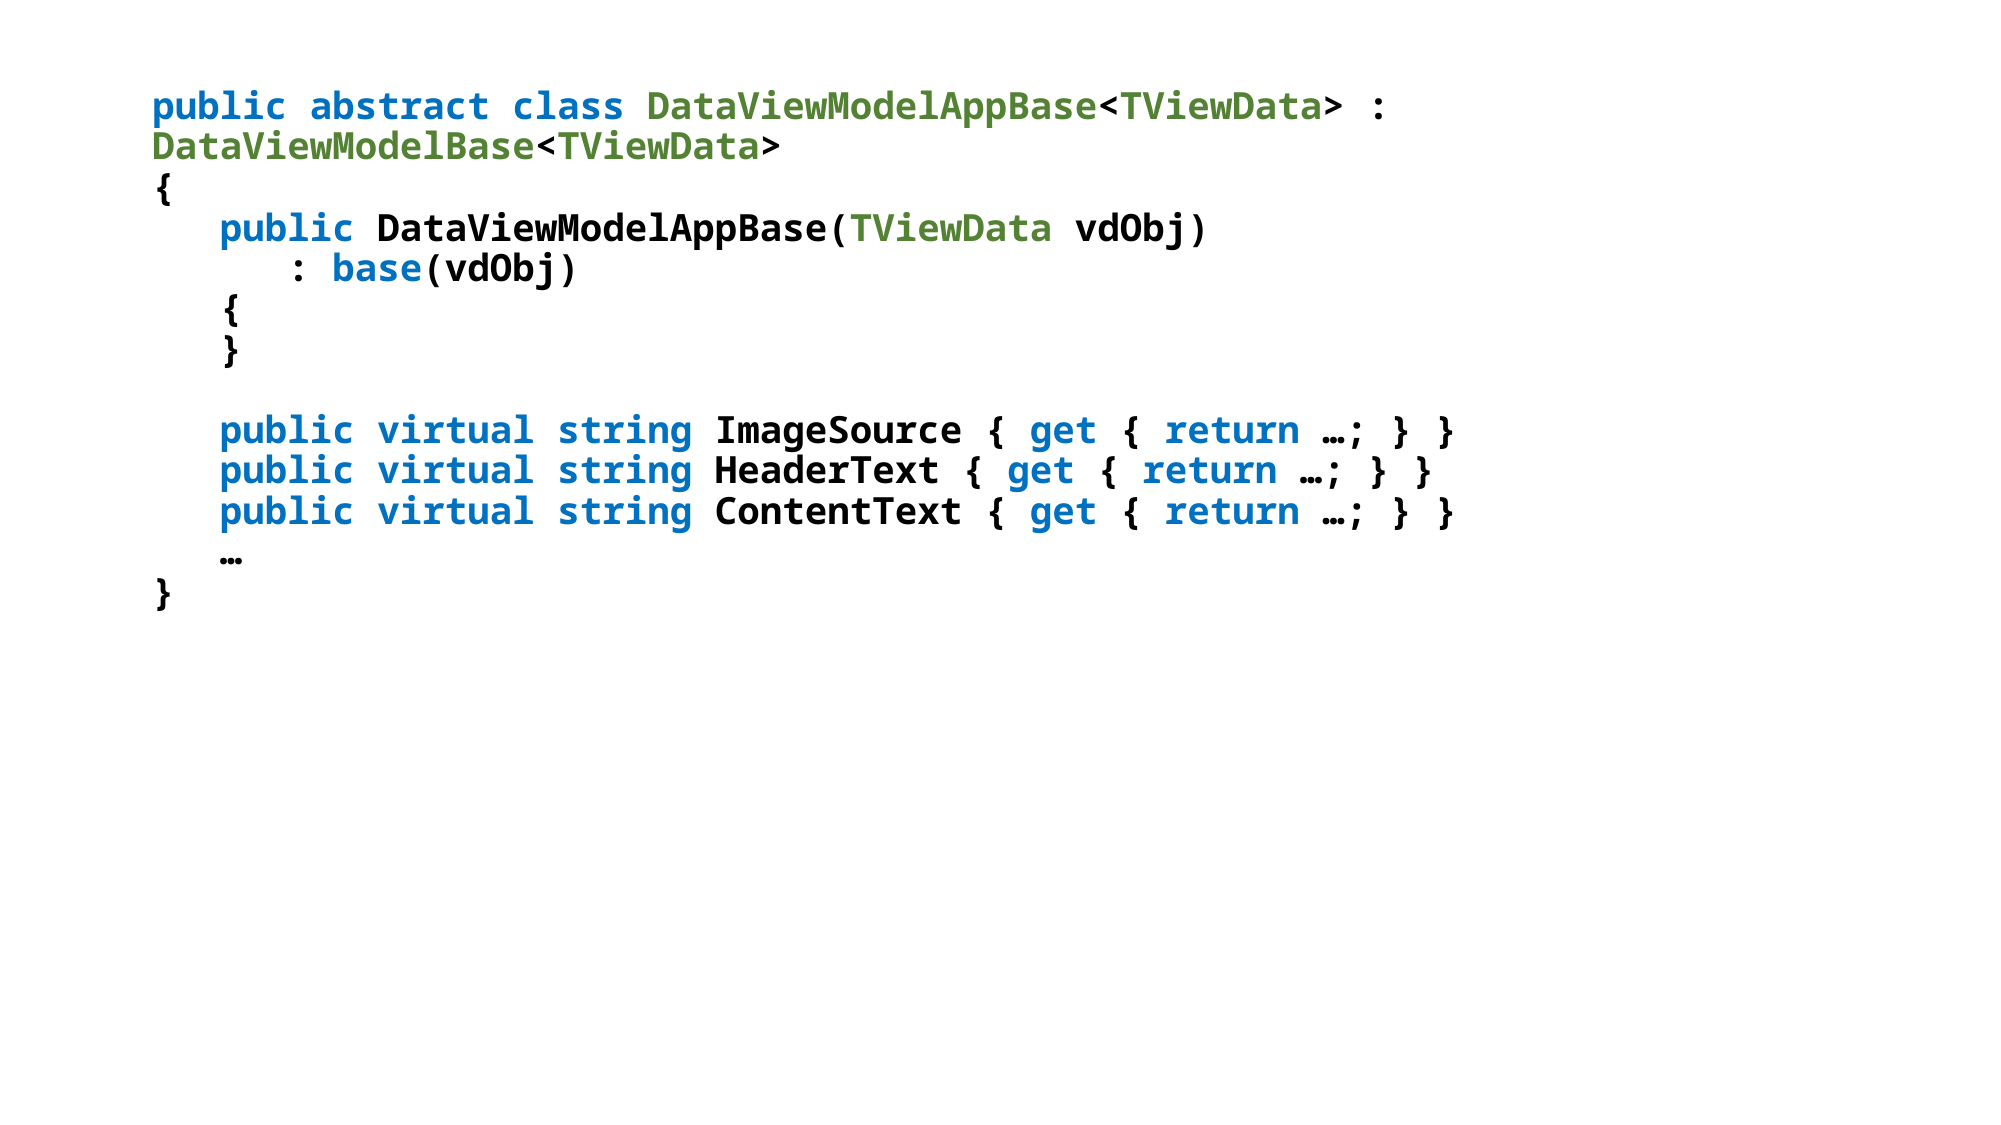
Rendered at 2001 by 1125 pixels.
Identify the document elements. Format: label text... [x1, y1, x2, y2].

list public abstract class DataViewModelAppBase<TViewData> : DataViewModelBase<TViewData> { public DataViewModelAppBase(TViewData vdObj) : base(vdObj) { } public virtual string ImageSource { get { return …; } } public virtual string HeaderText { get { return …; } } public virtual string ContentText { get { return …; } } … } [137, 79, 1923, 1006]
